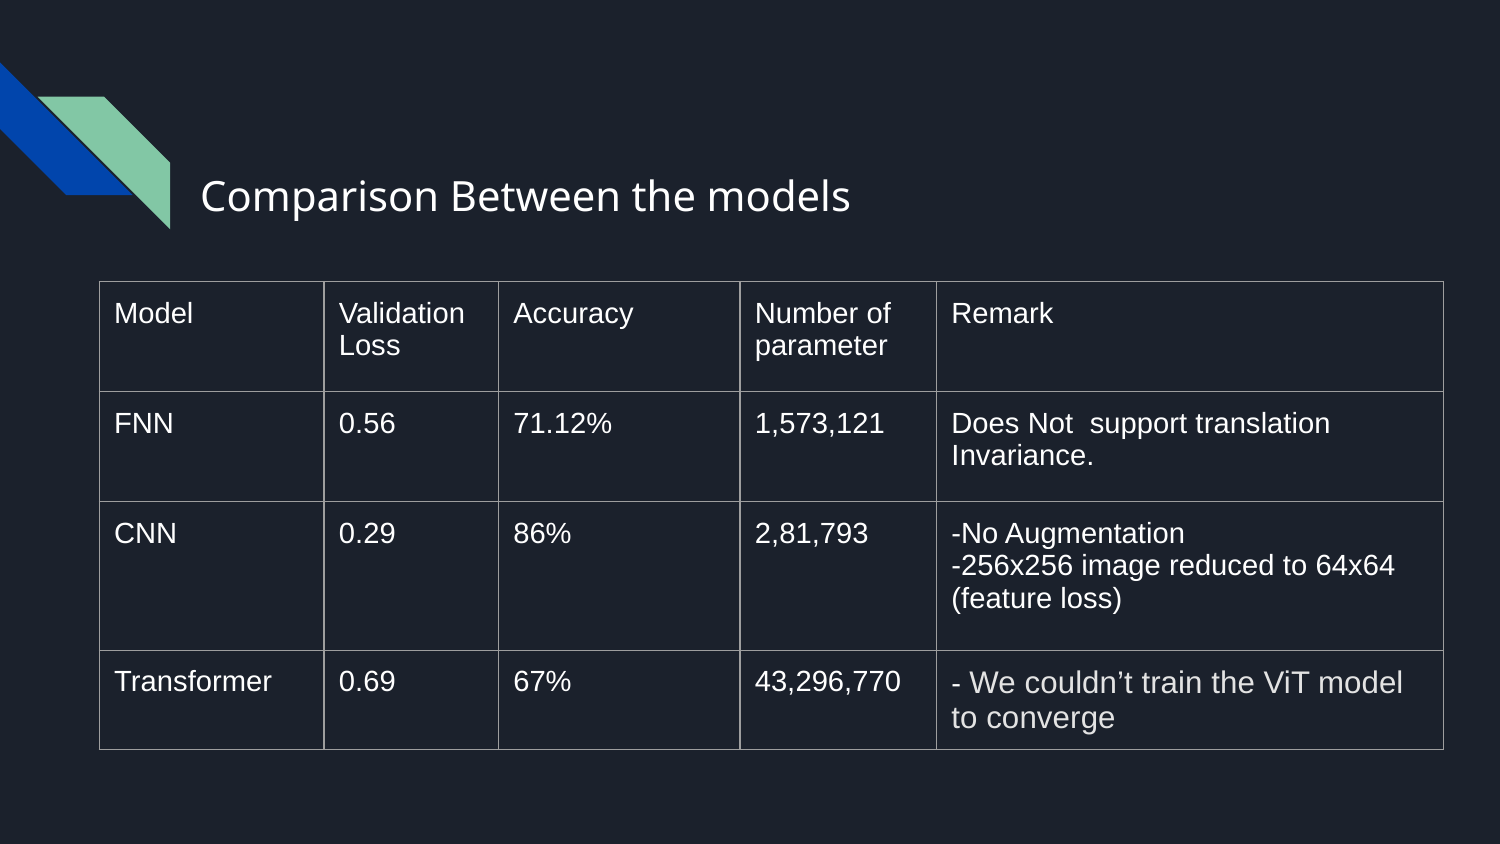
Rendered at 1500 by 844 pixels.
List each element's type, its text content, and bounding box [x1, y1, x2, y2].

table_cell 67% [499, 651, 739, 749]
table_cell Does Not support translation Invariance. [937, 392, 1443, 501]
table_cell FNN [100, 392, 323, 501]
table_cell 43,296,770 [741, 651, 936, 749]
table_cell - We couldn’t train the ViT model to converge [937, 651, 1443, 749]
table_cell 86% [499, 502, 739, 650]
table_cell -No Augmentation -256x256 image reduced to 64x64 (feature loss) [937, 502, 1443, 650]
table_header Model [100, 282, 323, 391]
table_header Accuracy [499, 282, 739, 391]
table_header Remark [937, 282, 1443, 391]
table_header Validation Loss [325, 282, 498, 391]
table_header Number of parameter [741, 282, 936, 391]
table_cell 1,573,121 [741, 392, 936, 501]
table_cell Transformer [100, 651, 323, 749]
table_cell CNN [100, 502, 323, 650]
table_cell 0.56 [325, 392, 498, 501]
title Comparison Between the models [185, 154, 1142, 235]
table_cell 0.29 [325, 502, 498, 650]
table_cell 71.12% [499, 392, 739, 501]
table_cell 2,81,793 [741, 502, 936, 650]
table_cell 0.69 [325, 651, 498, 749]
